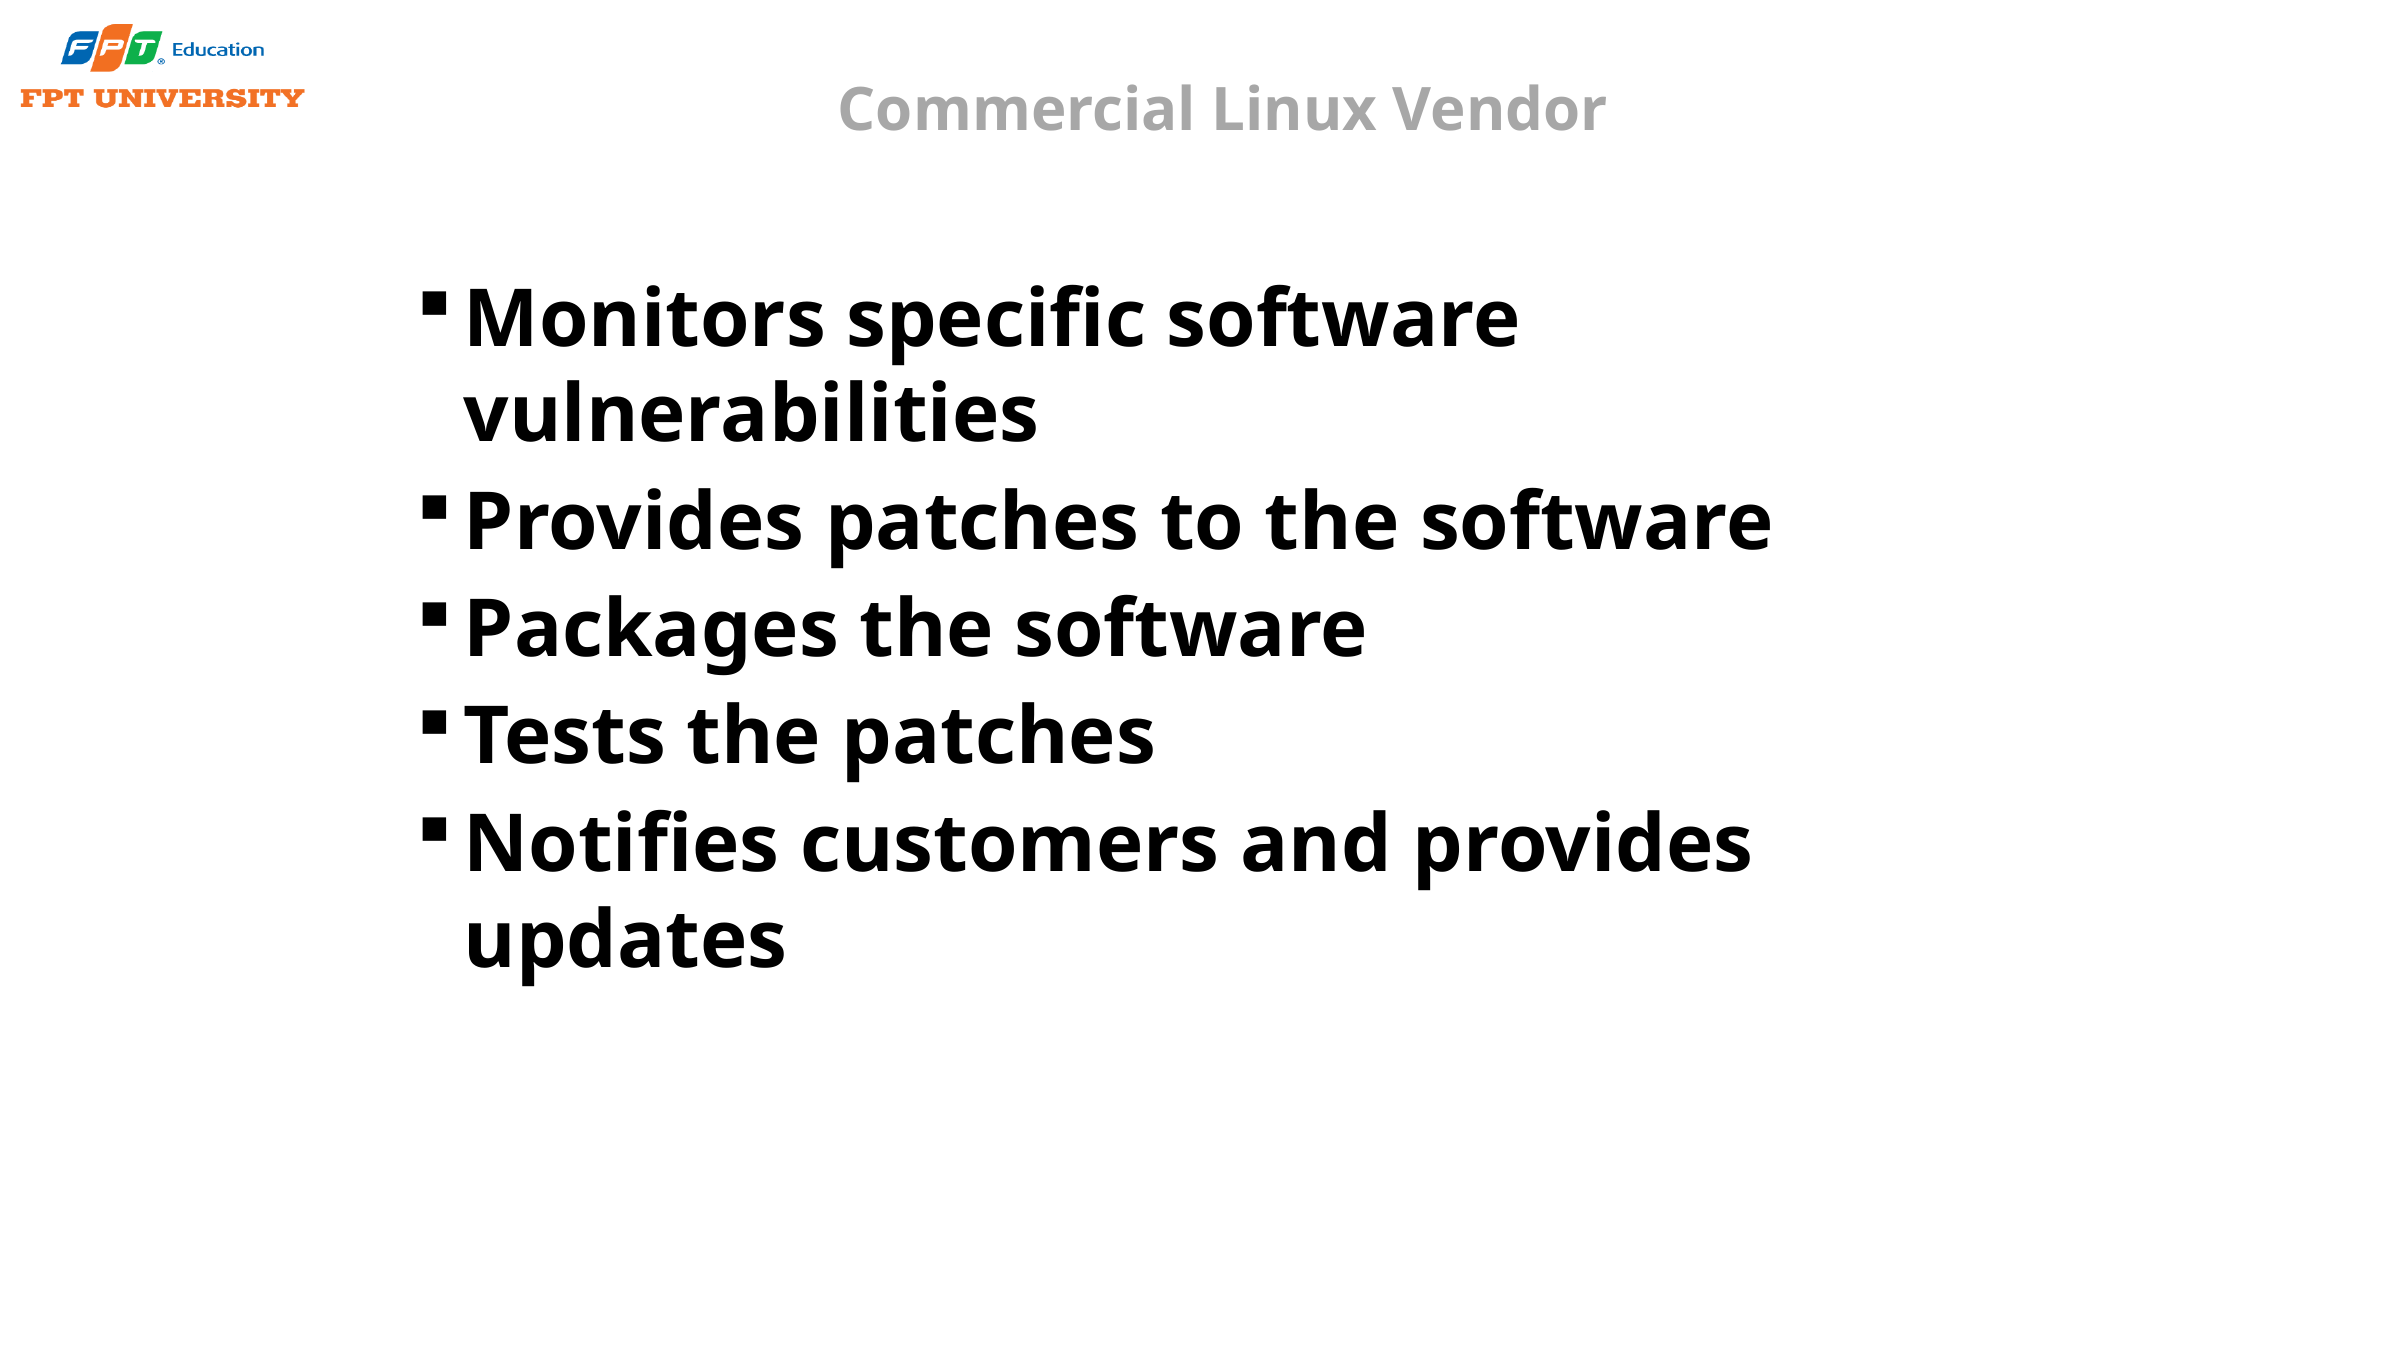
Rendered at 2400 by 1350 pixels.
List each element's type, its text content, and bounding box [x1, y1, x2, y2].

picture [0, 0, 315, 130]
title Commercial Linux Vendor [405, 59, 2041, 155]
list Monitors specific software vulnerabilities Provides patches to the software Packages the software Tests the patches Notifies customers and provides updates [405, 254, 2041, 1127]
